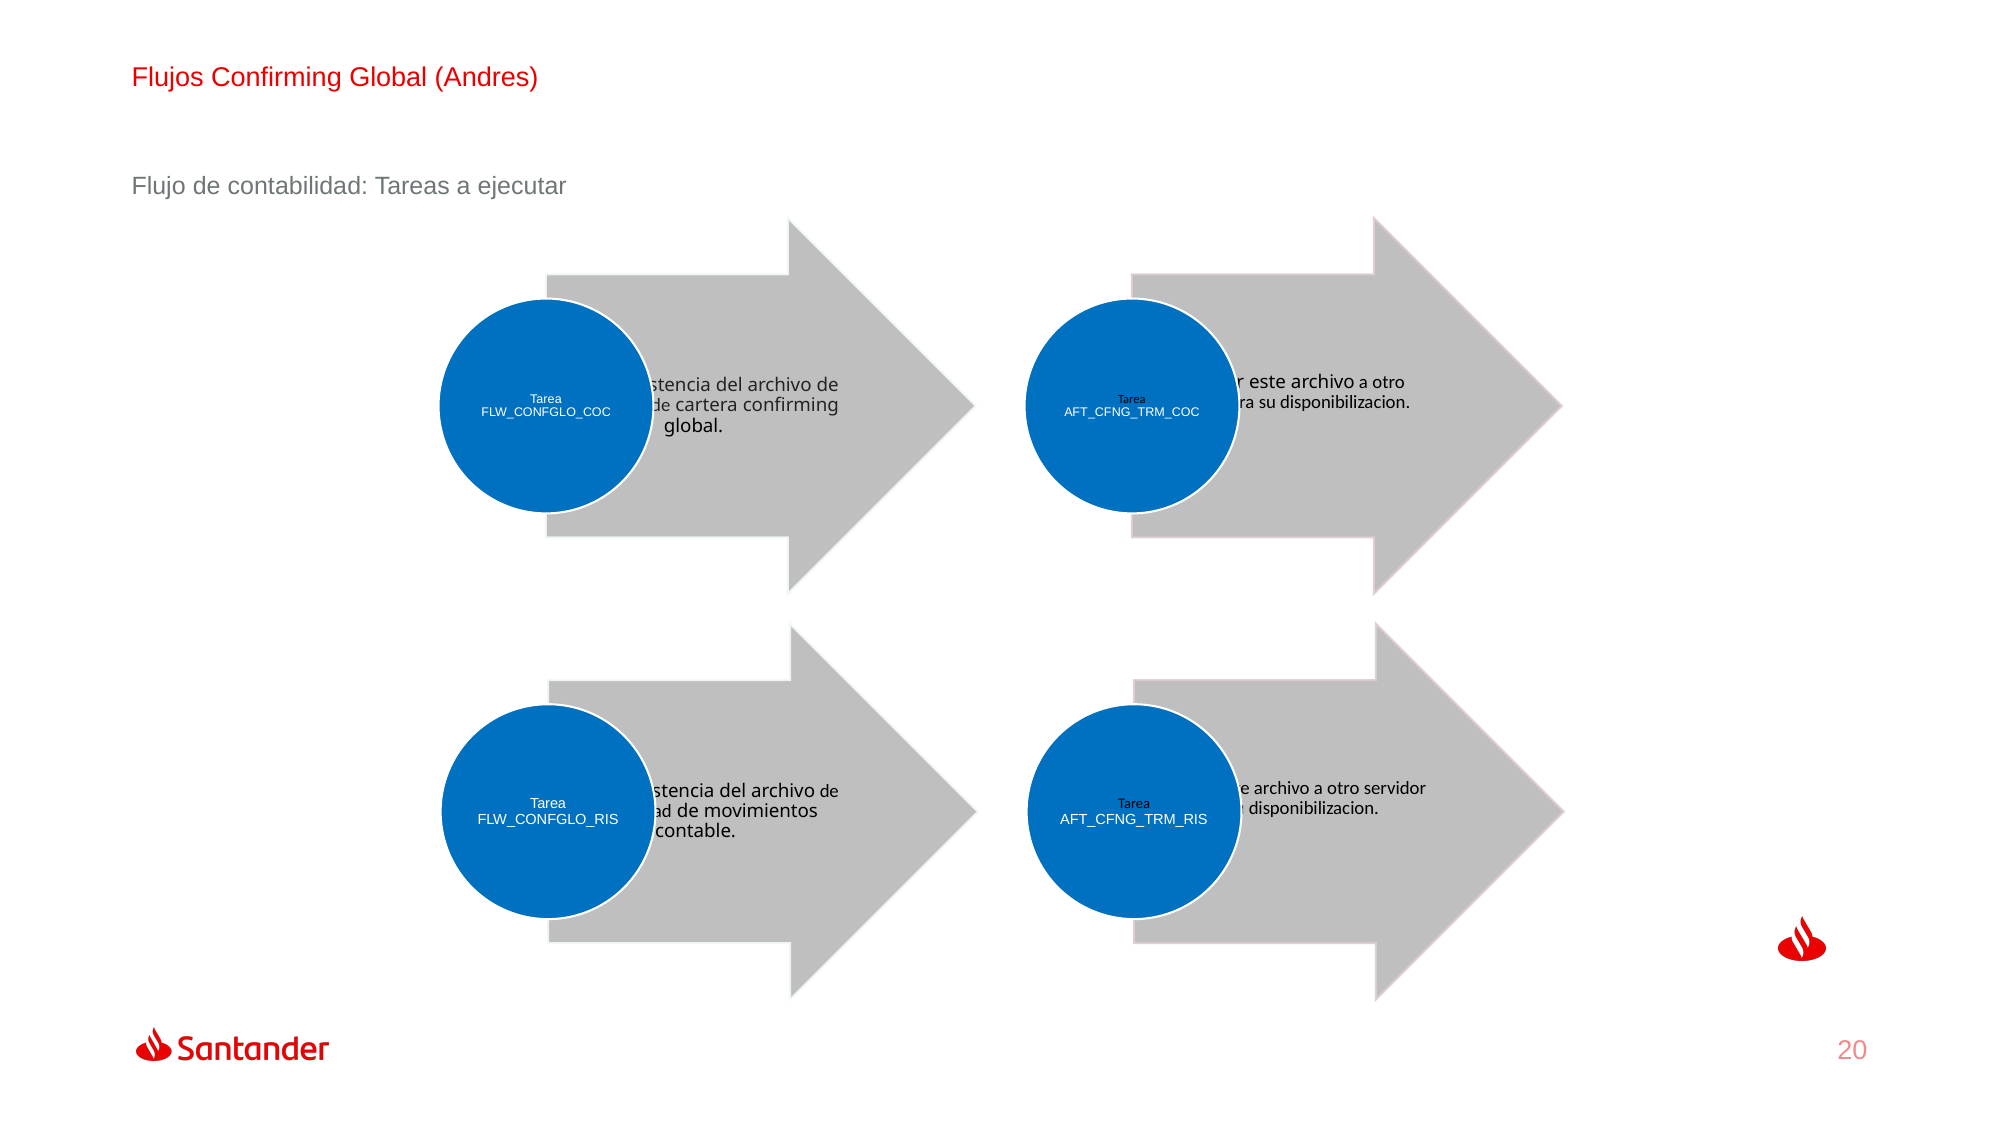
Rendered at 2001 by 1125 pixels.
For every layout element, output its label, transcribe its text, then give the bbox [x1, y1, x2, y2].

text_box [1, 217, 1999, 594]
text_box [3, 623, 2000, 1000]
picture [136, 1027, 329, 1061]
list Flujos Confirming Global (Andres) [116, 55, 1882, 106]
list Flujo de contabilidad: Tareas a ejecutar [116, 165, 759, 217]
slide_number 20 [1432, 1018, 1883, 1079]
